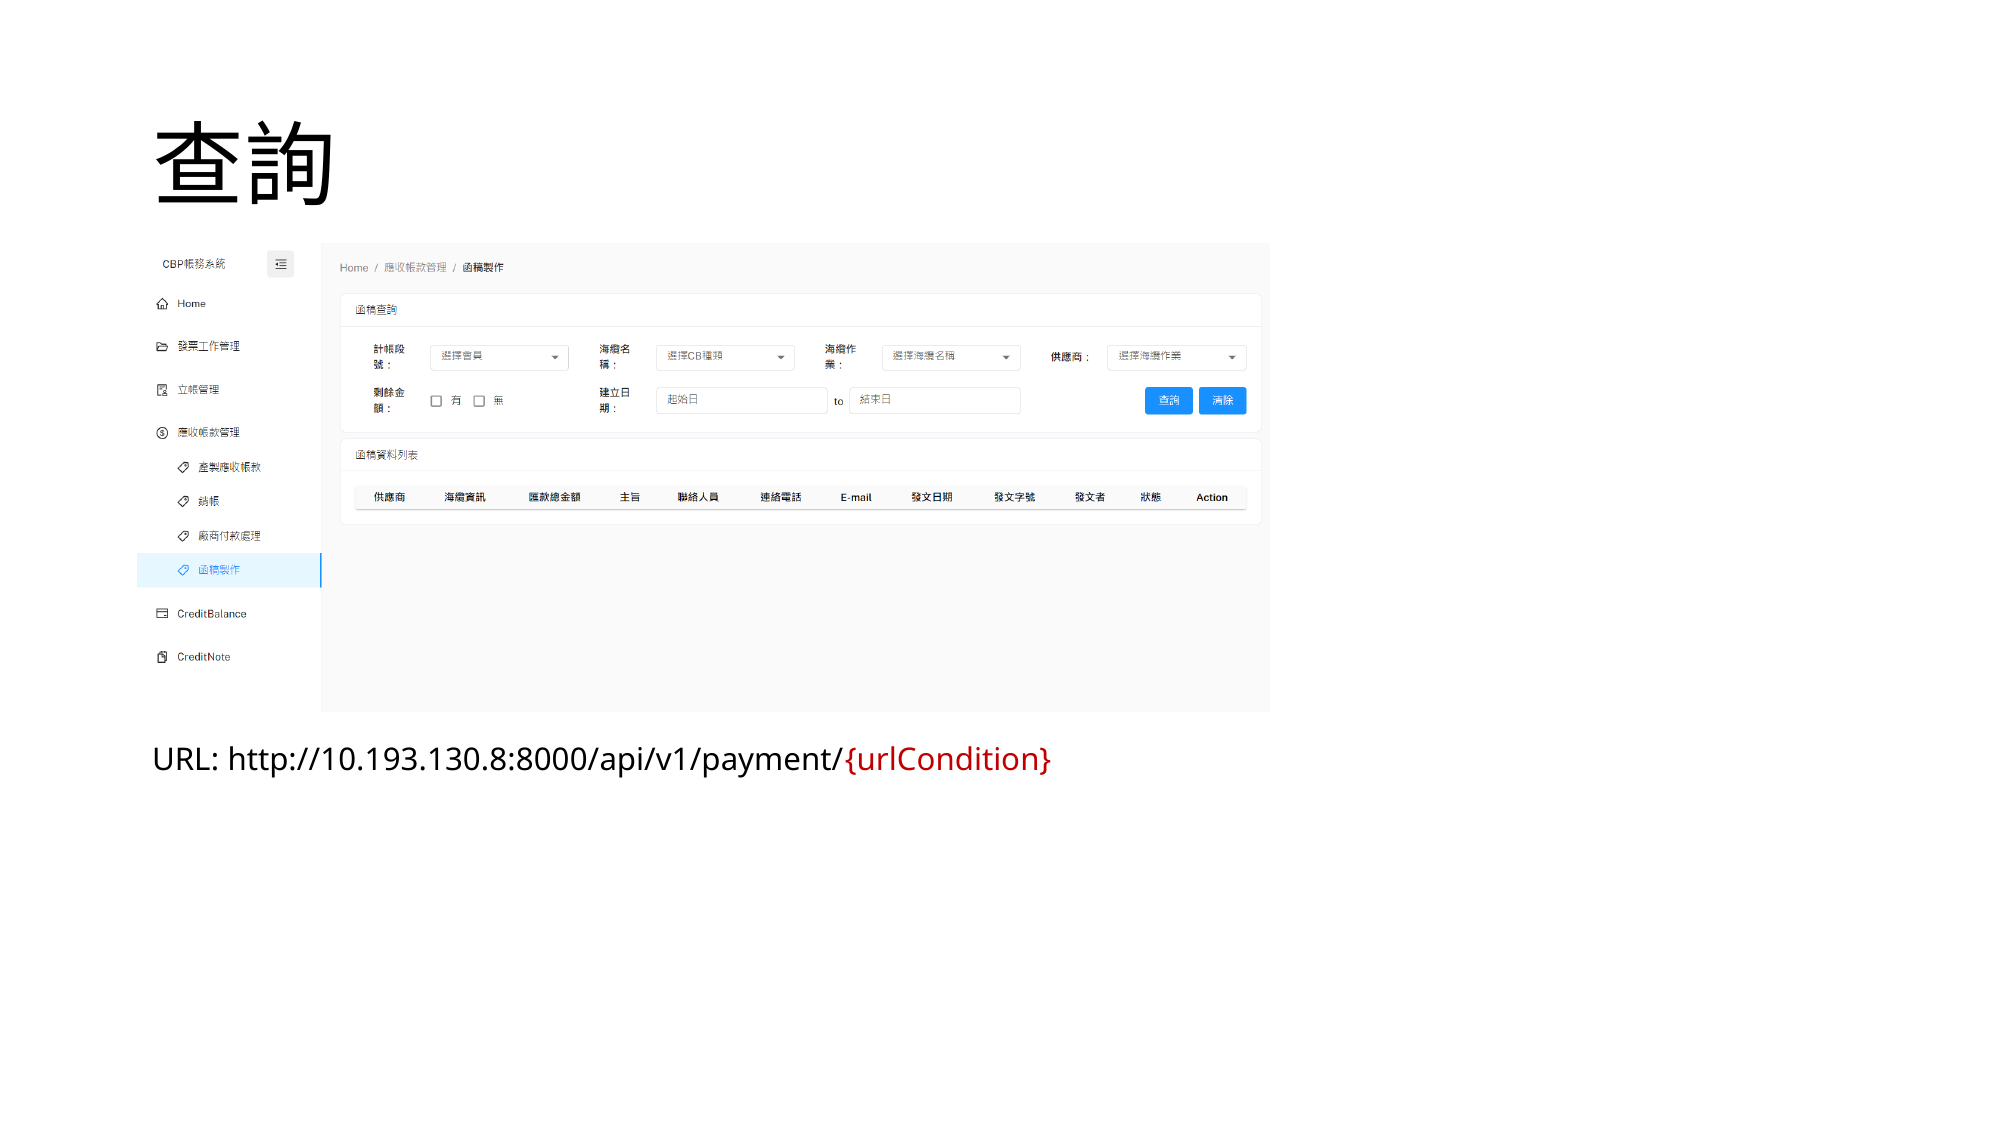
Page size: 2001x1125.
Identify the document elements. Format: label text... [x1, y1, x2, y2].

picture [137, 242, 1270, 712]
title 查詢 [137, 59, 1863, 278]
text_box URL: http://10.193.130.8:8000/api/v1/payment/{urlCondition} [137, 732, 1114, 785]
